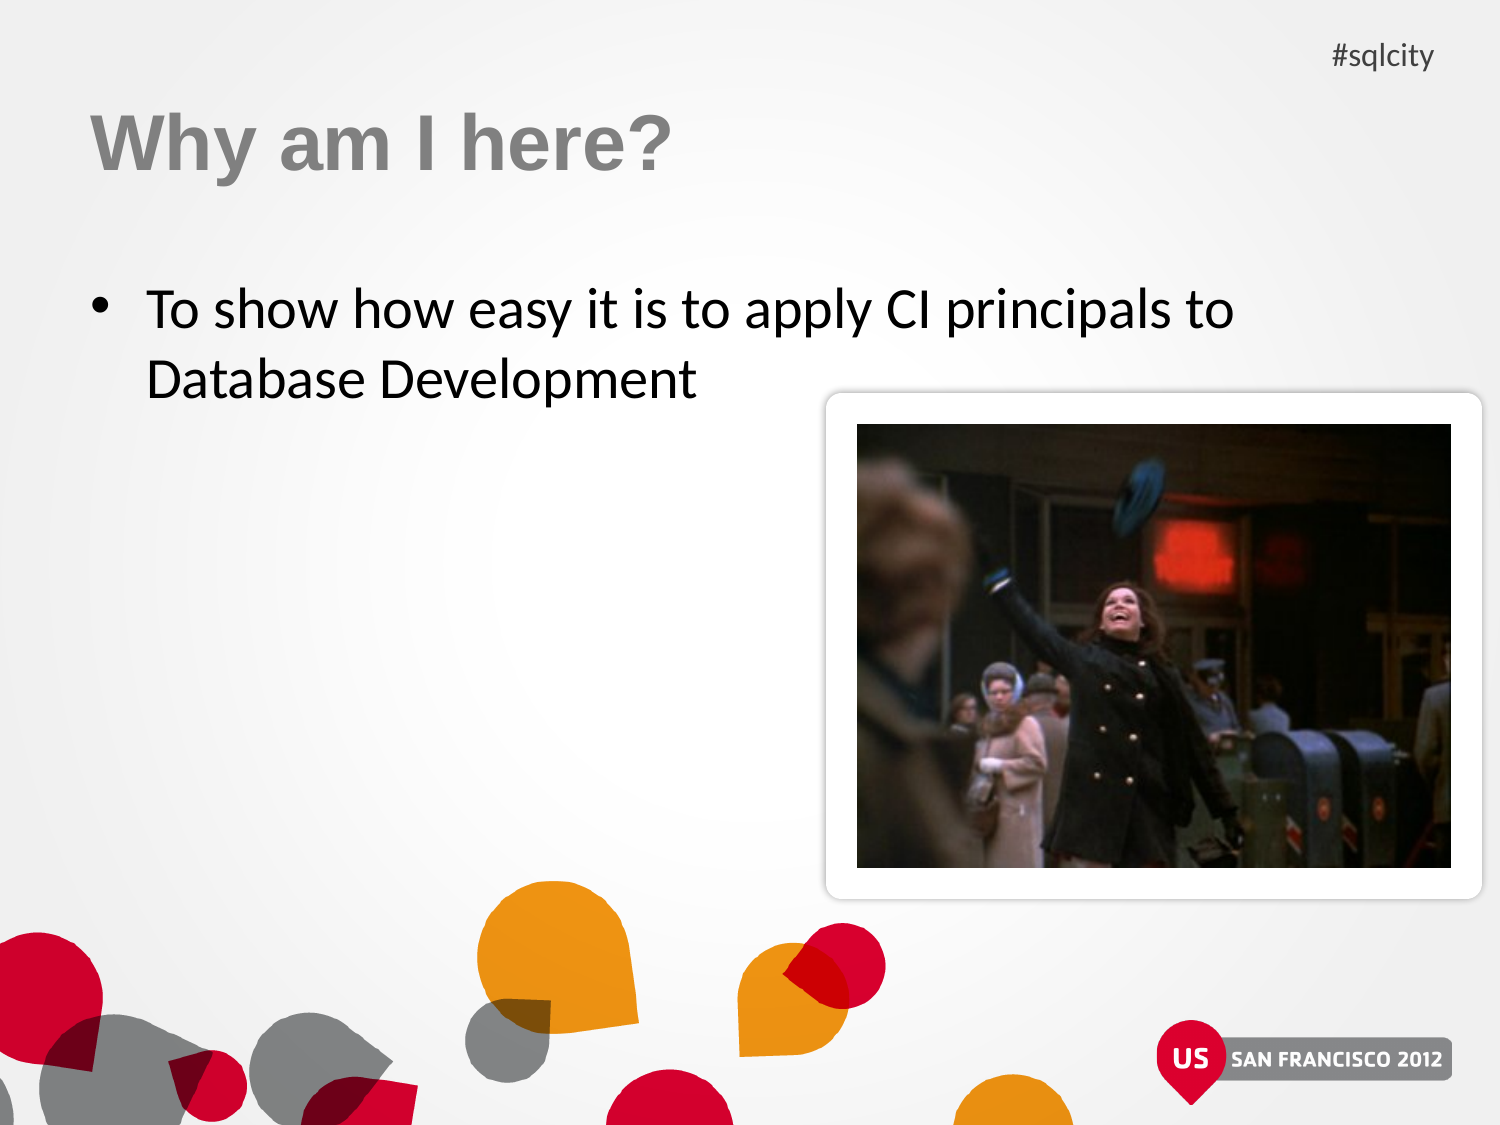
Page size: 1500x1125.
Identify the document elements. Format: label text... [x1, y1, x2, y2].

list To show how easy it is to apply CI principals to Database Development [75, 262, 1425, 1005]
picture [0, 0, 1500, 1125]
text_box #sqlcity [1316, 25, 1451, 94]
title Why am I here? [75, 45, 1425, 233]
